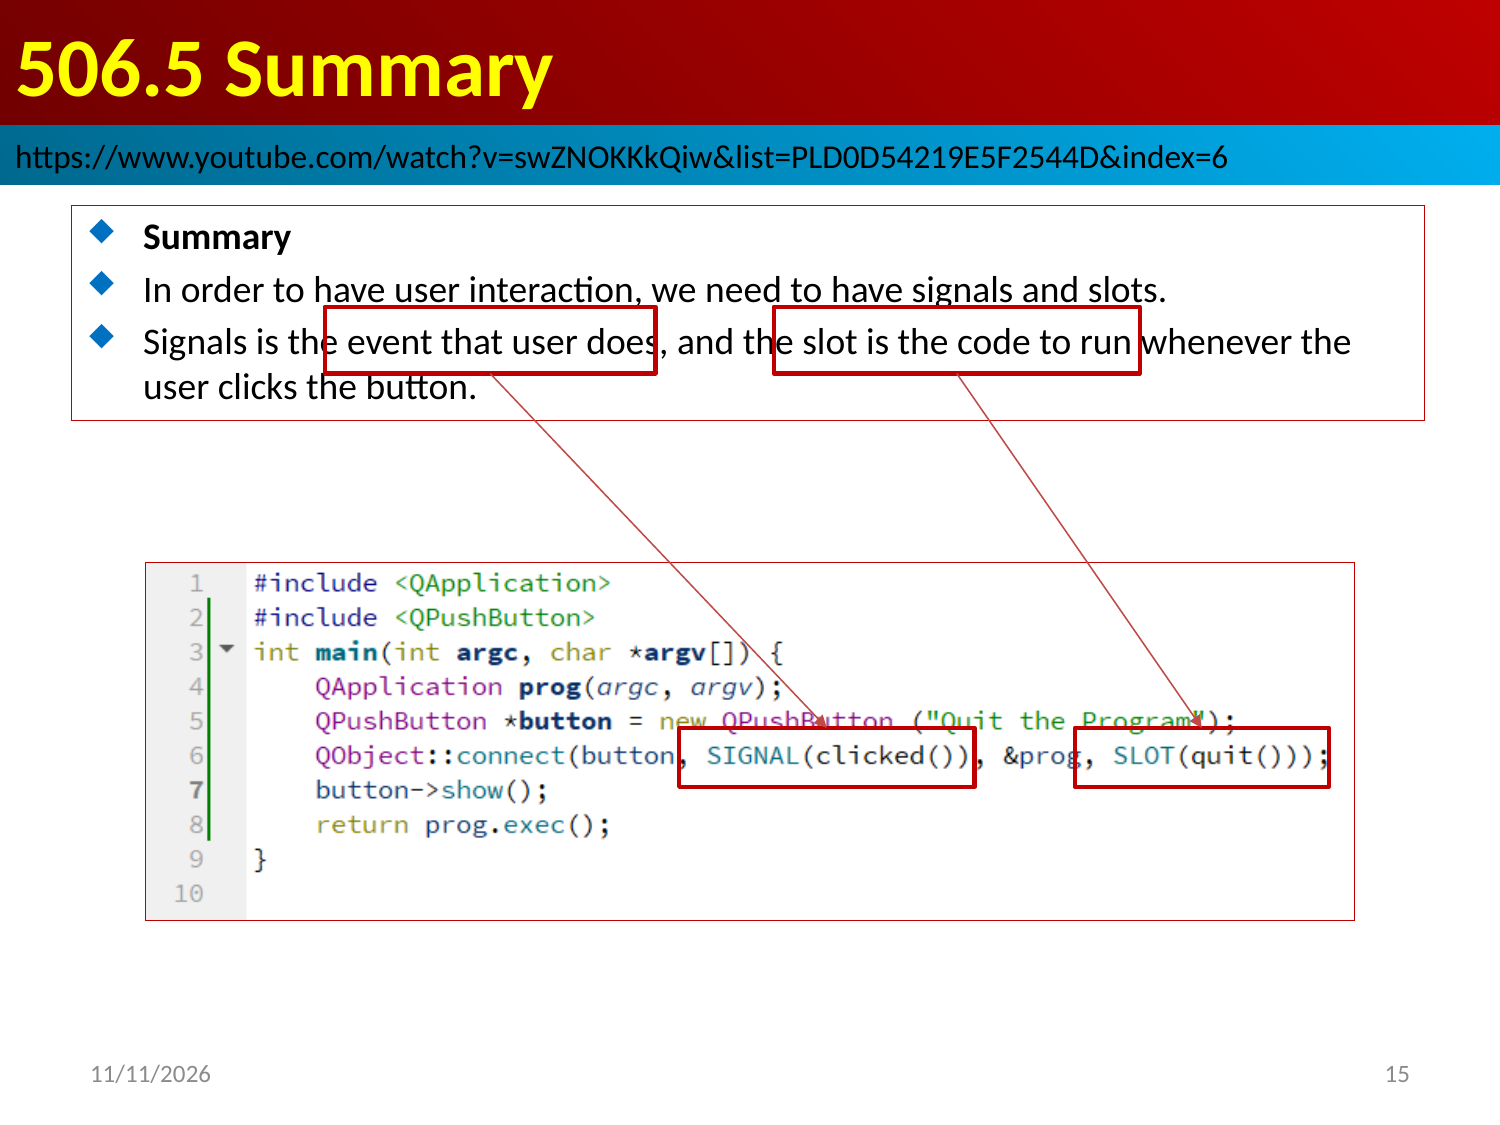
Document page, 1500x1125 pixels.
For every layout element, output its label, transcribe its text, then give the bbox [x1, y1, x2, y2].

slide_number 15 [1074, 1042, 1425, 1103]
picture [145, 562, 1355, 921]
text_box https://www.youtube.com/watch?v=swZNOKKkQiw&list=PLD0D54219E5F2544D&index=6 [0, 125, 1500, 185]
title 506.5 Summary [0, 0, 1500, 125]
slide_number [75, 1042, 425, 1103]
text_box [772, 305, 1142, 376]
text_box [489, 373, 828, 729]
subtitle Summary In order to have user interaction, we need to have signals and slots. Signals is the event that user does, and the slot is the code to run whenever the user clicks the button. [71, 205, 1425, 421]
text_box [956, 373, 1203, 729]
text_box [323, 305, 658, 376]
